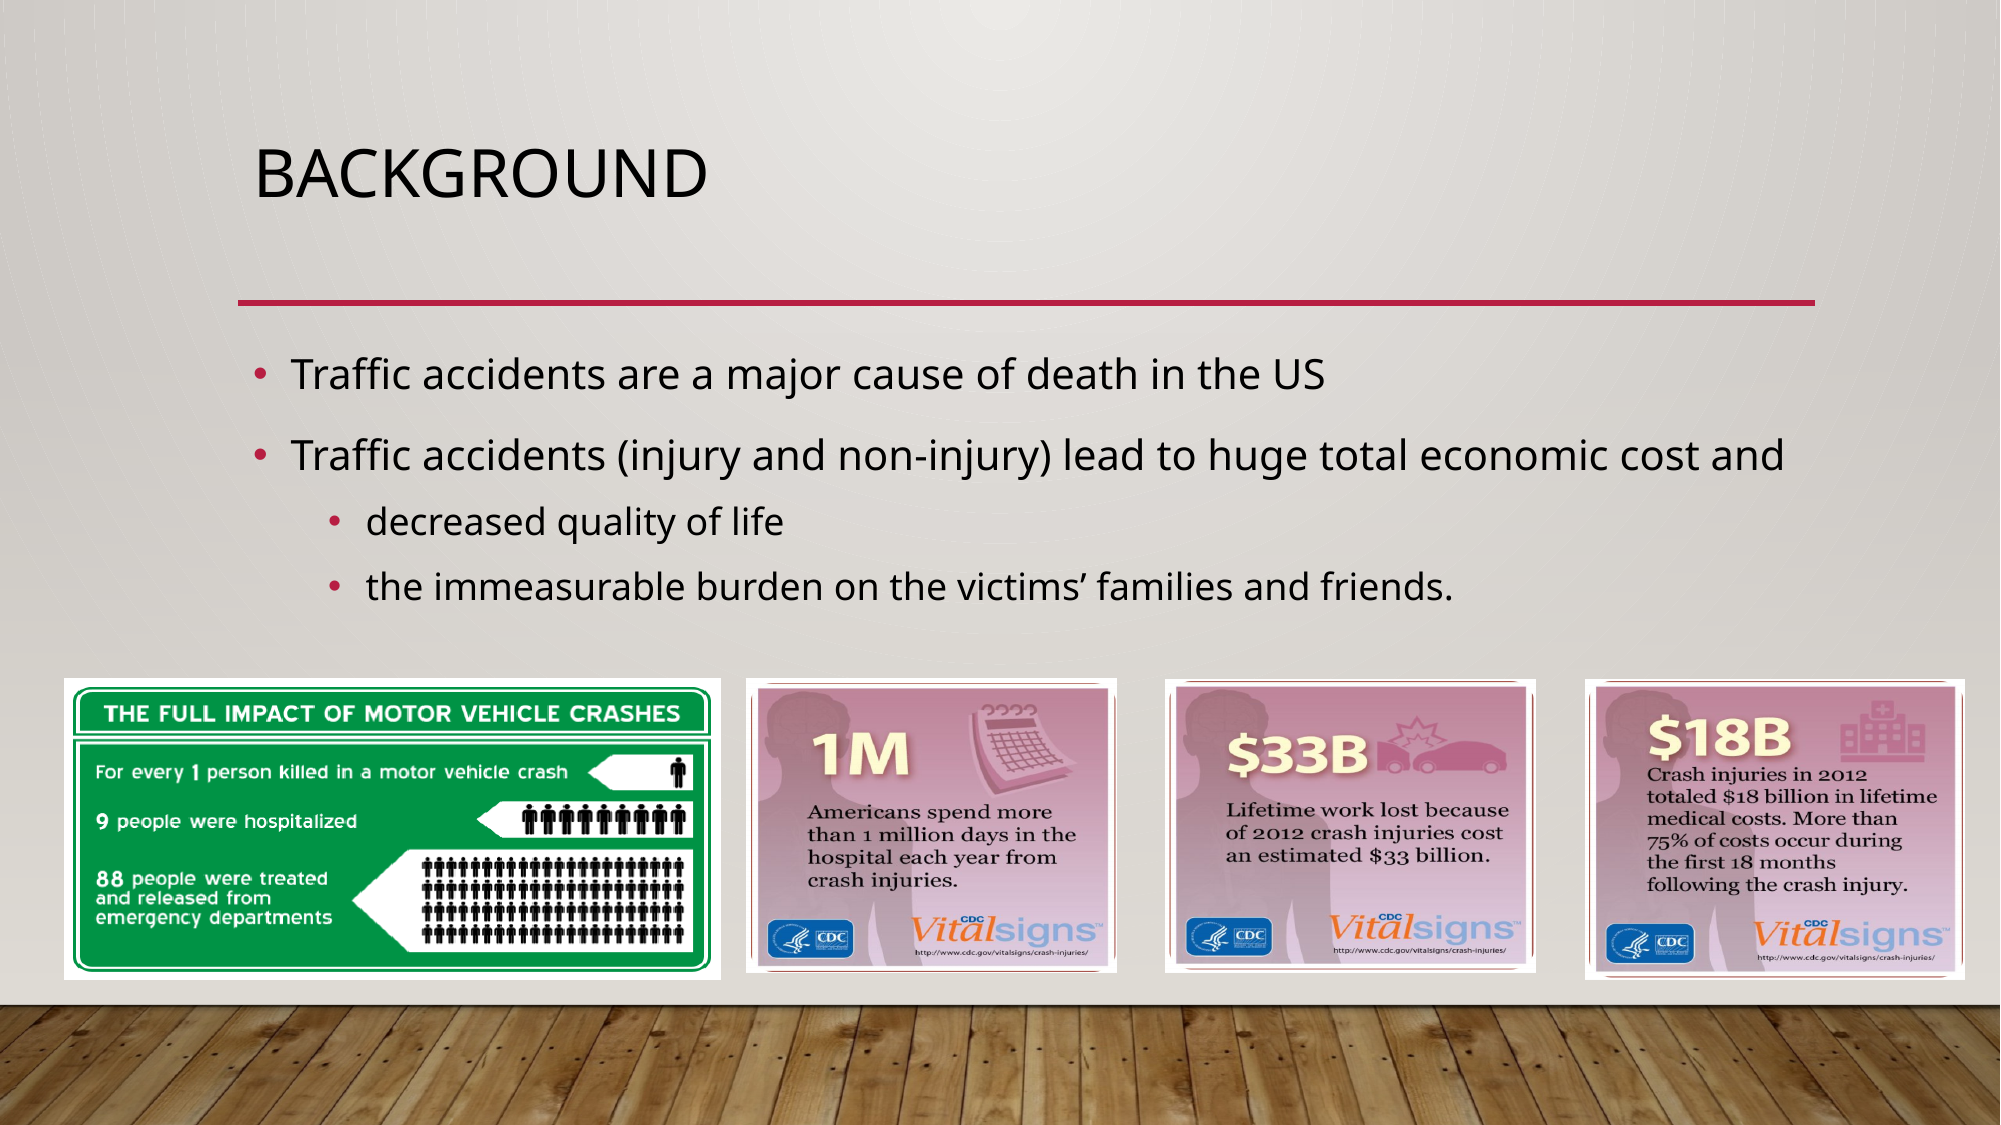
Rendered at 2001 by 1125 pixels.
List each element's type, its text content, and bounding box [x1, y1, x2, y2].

list Traffic accidents are a major cause of death in the US Traffic accidents (injury and non-injury) lead to huge total economic cost and decreased quality of life the immeasurable burden on the victims’ families and friends. [238, 330, 1814, 678]
picture [0, 1005, 2000, 1125]
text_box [64, 678, 1965, 981]
title Background [238, 131, 1814, 305]
